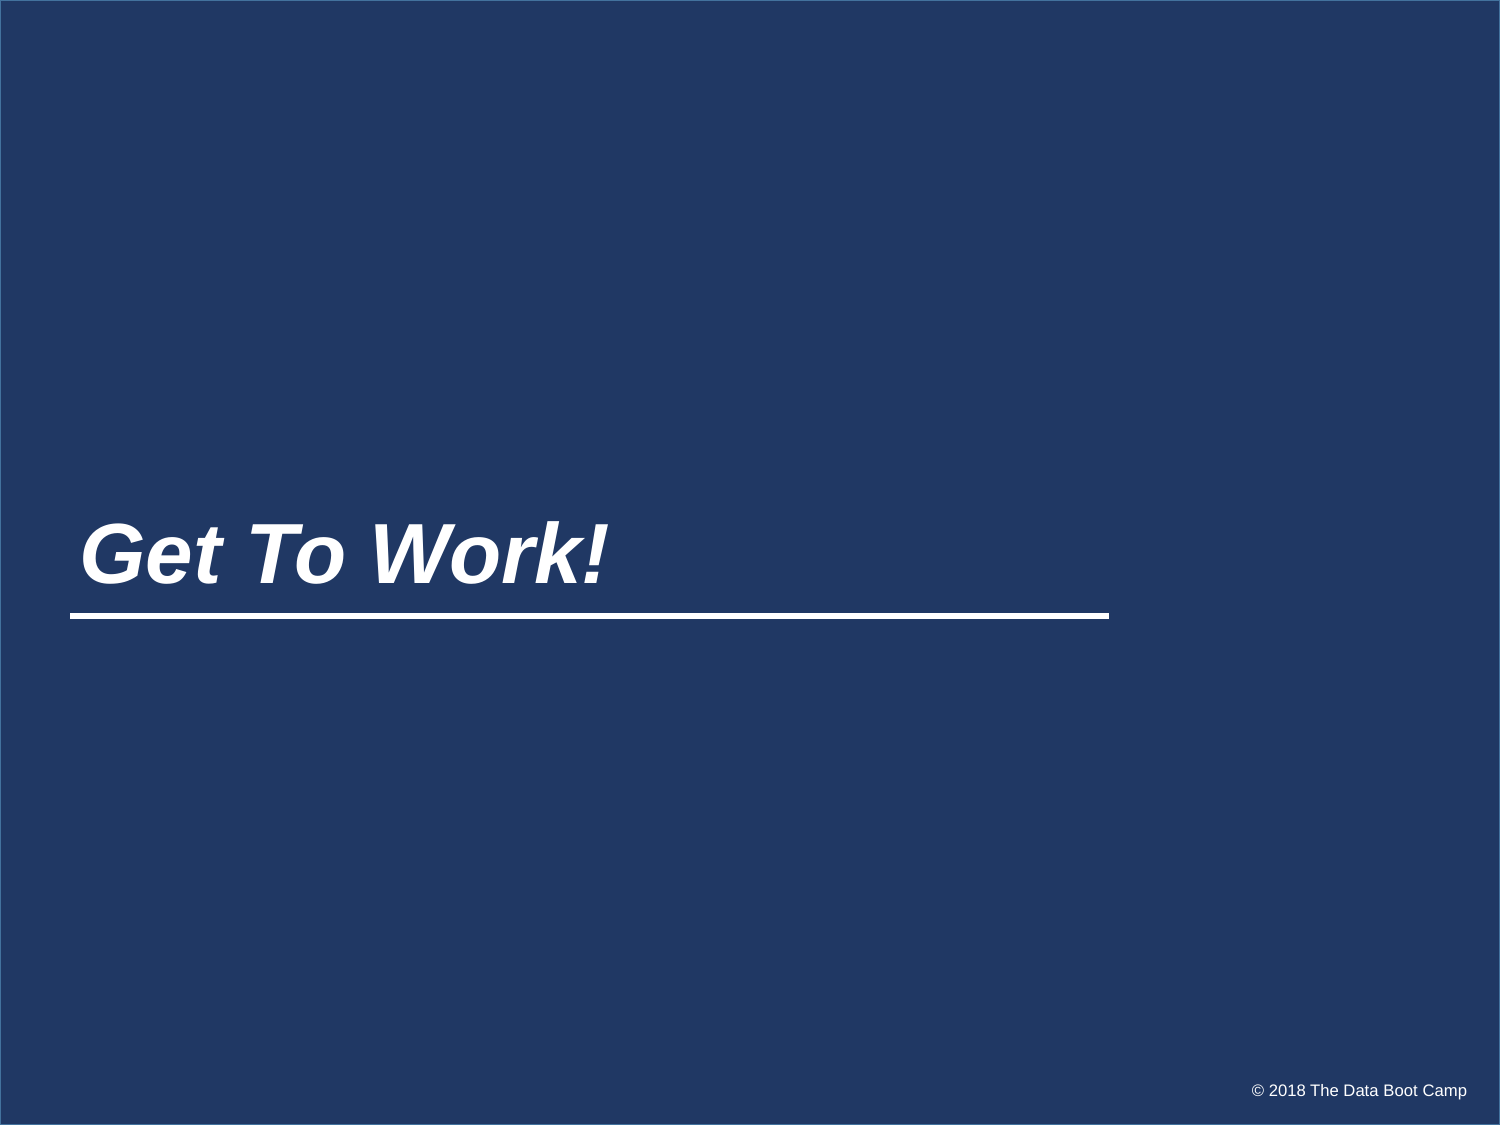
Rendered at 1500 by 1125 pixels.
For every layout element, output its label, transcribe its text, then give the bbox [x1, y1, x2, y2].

title Get To Work! [64, 484, 1415, 628]
